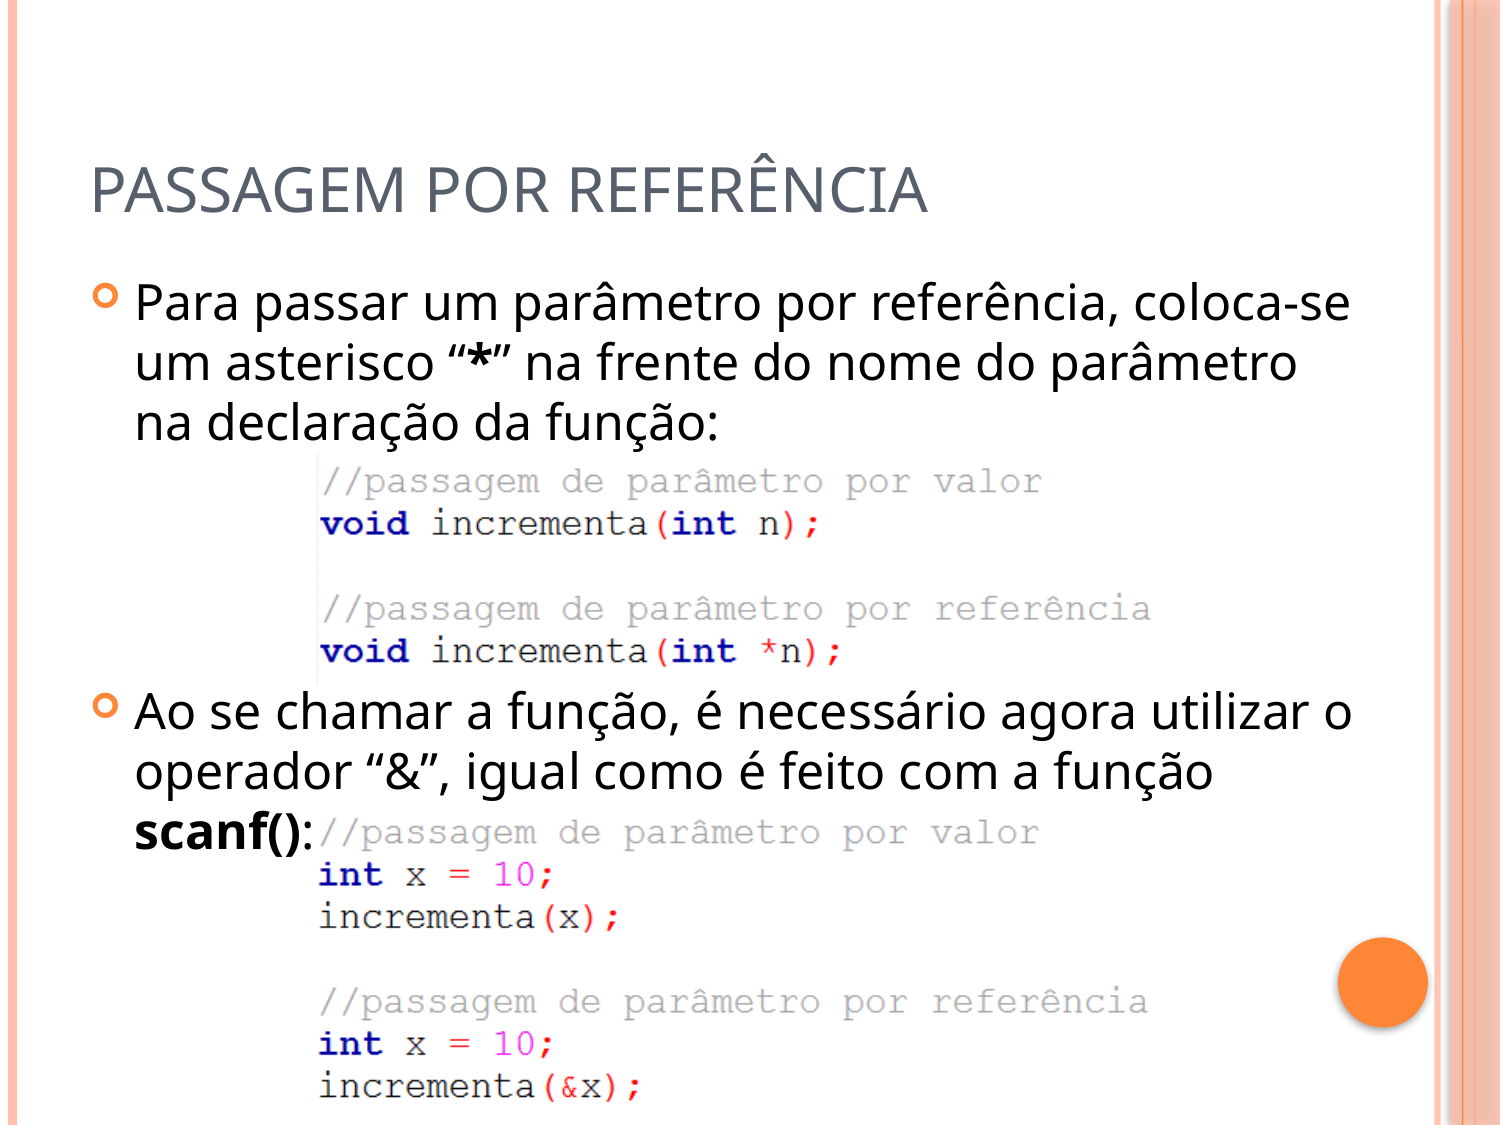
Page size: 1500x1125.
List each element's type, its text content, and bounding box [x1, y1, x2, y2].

picture [315, 453, 1163, 686]
picture [315, 808, 1181, 1110]
list Para passar um parâmetro por referência, coloca-se um asterisco “*” na frente do nome do parâmetro na declaração da função: Ao se chamar a função, é necessário agora utilizar o operador “&”, igual como é feito com a função scanf(): [75, 262, 1372, 1062]
title Passagem por referência [75, 45, 1300, 233]
